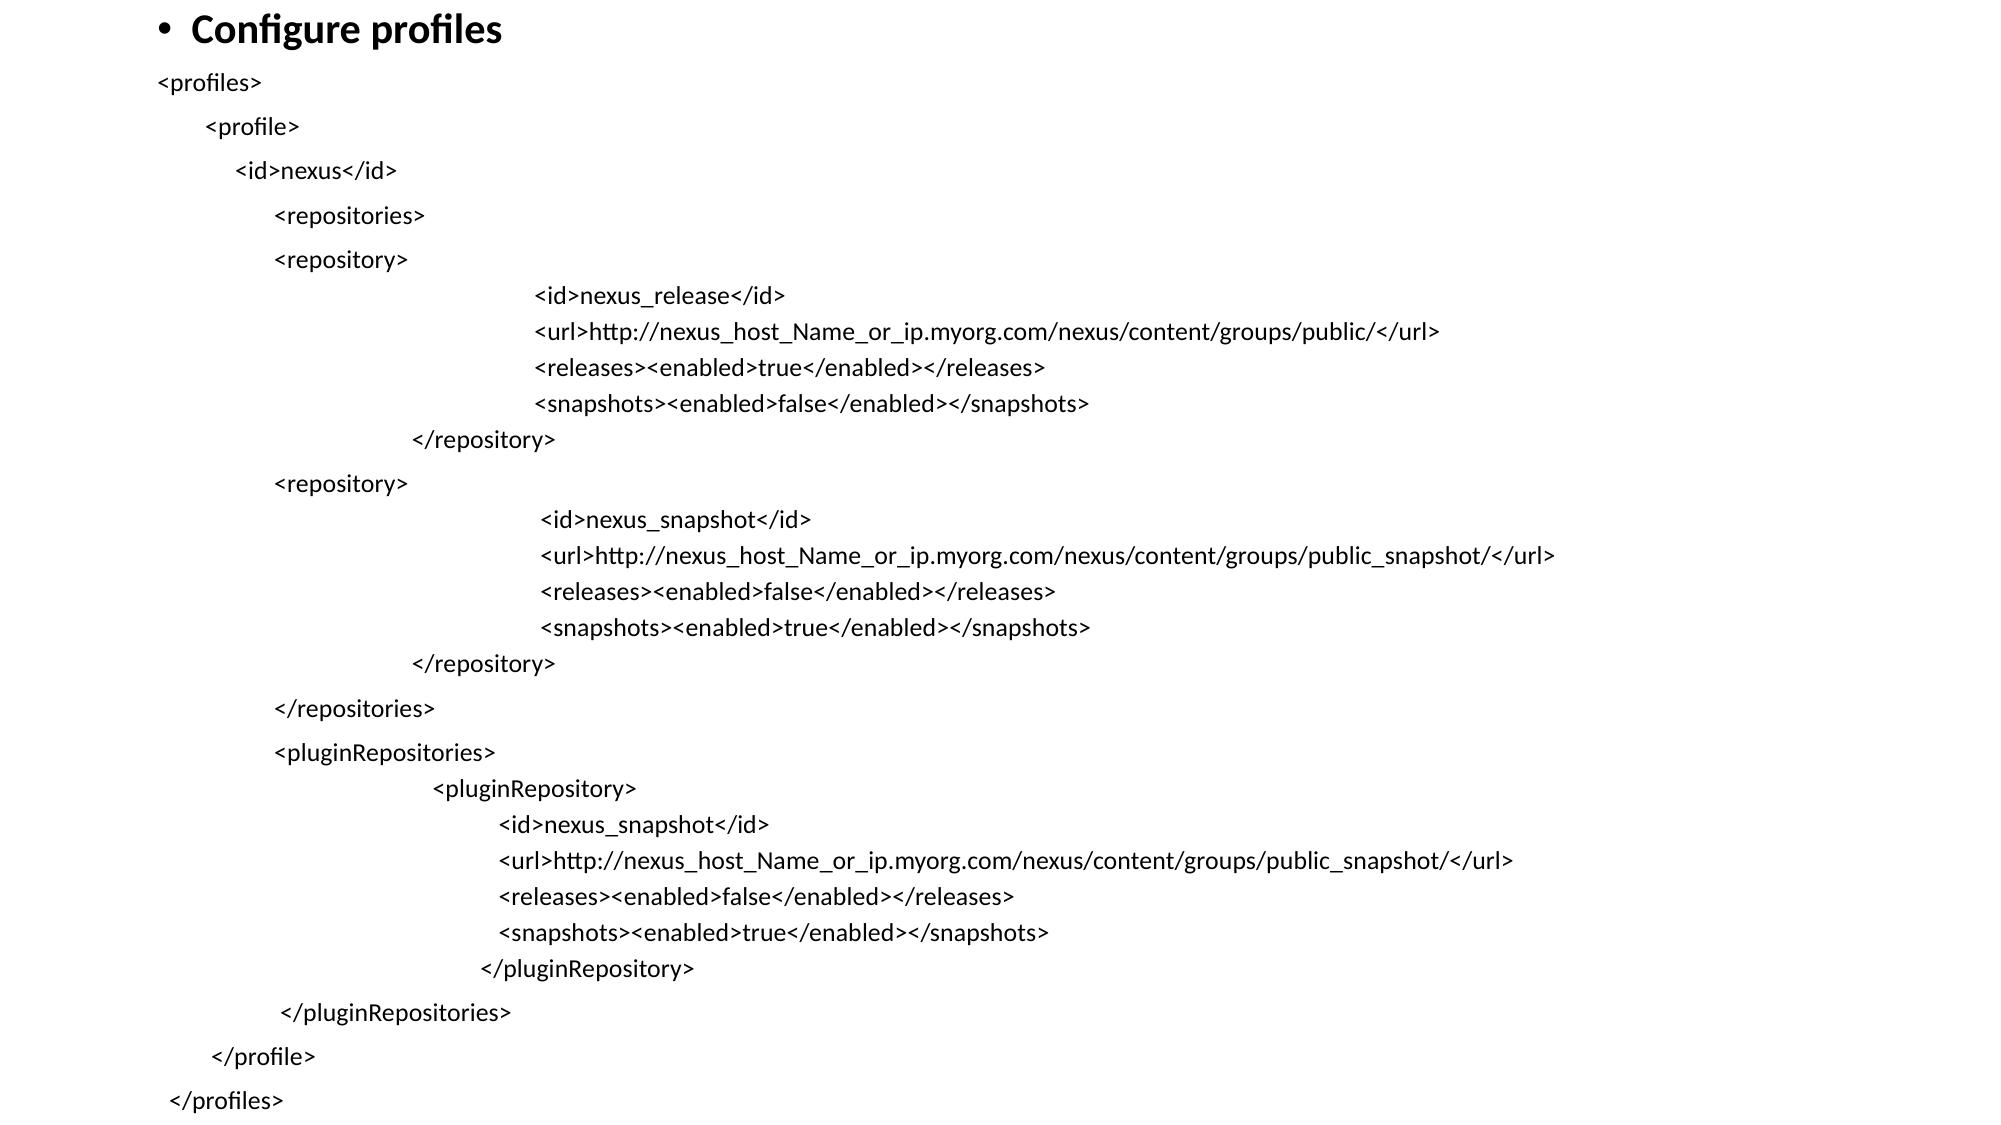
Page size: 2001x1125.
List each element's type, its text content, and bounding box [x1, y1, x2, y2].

list Configure profiles <profiles> <profile> <id>nexus</id> <repositories> <repository> <id>nexus_release</id> <url>http://nexus_host_Name_or_ip.myorg.com/nexus/content/groups/public/</url> <releases><enabled>true</enabled></releases> <snapshots><enabled>false</enabled></snapshots> </repository> <repository> <id>nexus_snapshot</id> <url>http://nexus_host_Name_or_ip.myorg.com/nexus/content/groups/public_snapshot/</url> <releases><enabled>false</enabled></releases> <snapshots><enabled>true</enabled></snapshots> </repository> </repositories> <pluginRepositories> <pluginRepository> <id>nexus_snapshot</id> <url>http://nexus_host_Name_or_ip.myorg.com/nexus/content/groups/public_snapshot/</url> <releases><enabled>false</enabled></releases> <snapshots><enabled>true</enabled></snapshots> </pluginRepository> </pluginRepositories> </profile> </profiles> [142, 0, 1868, 1125]
